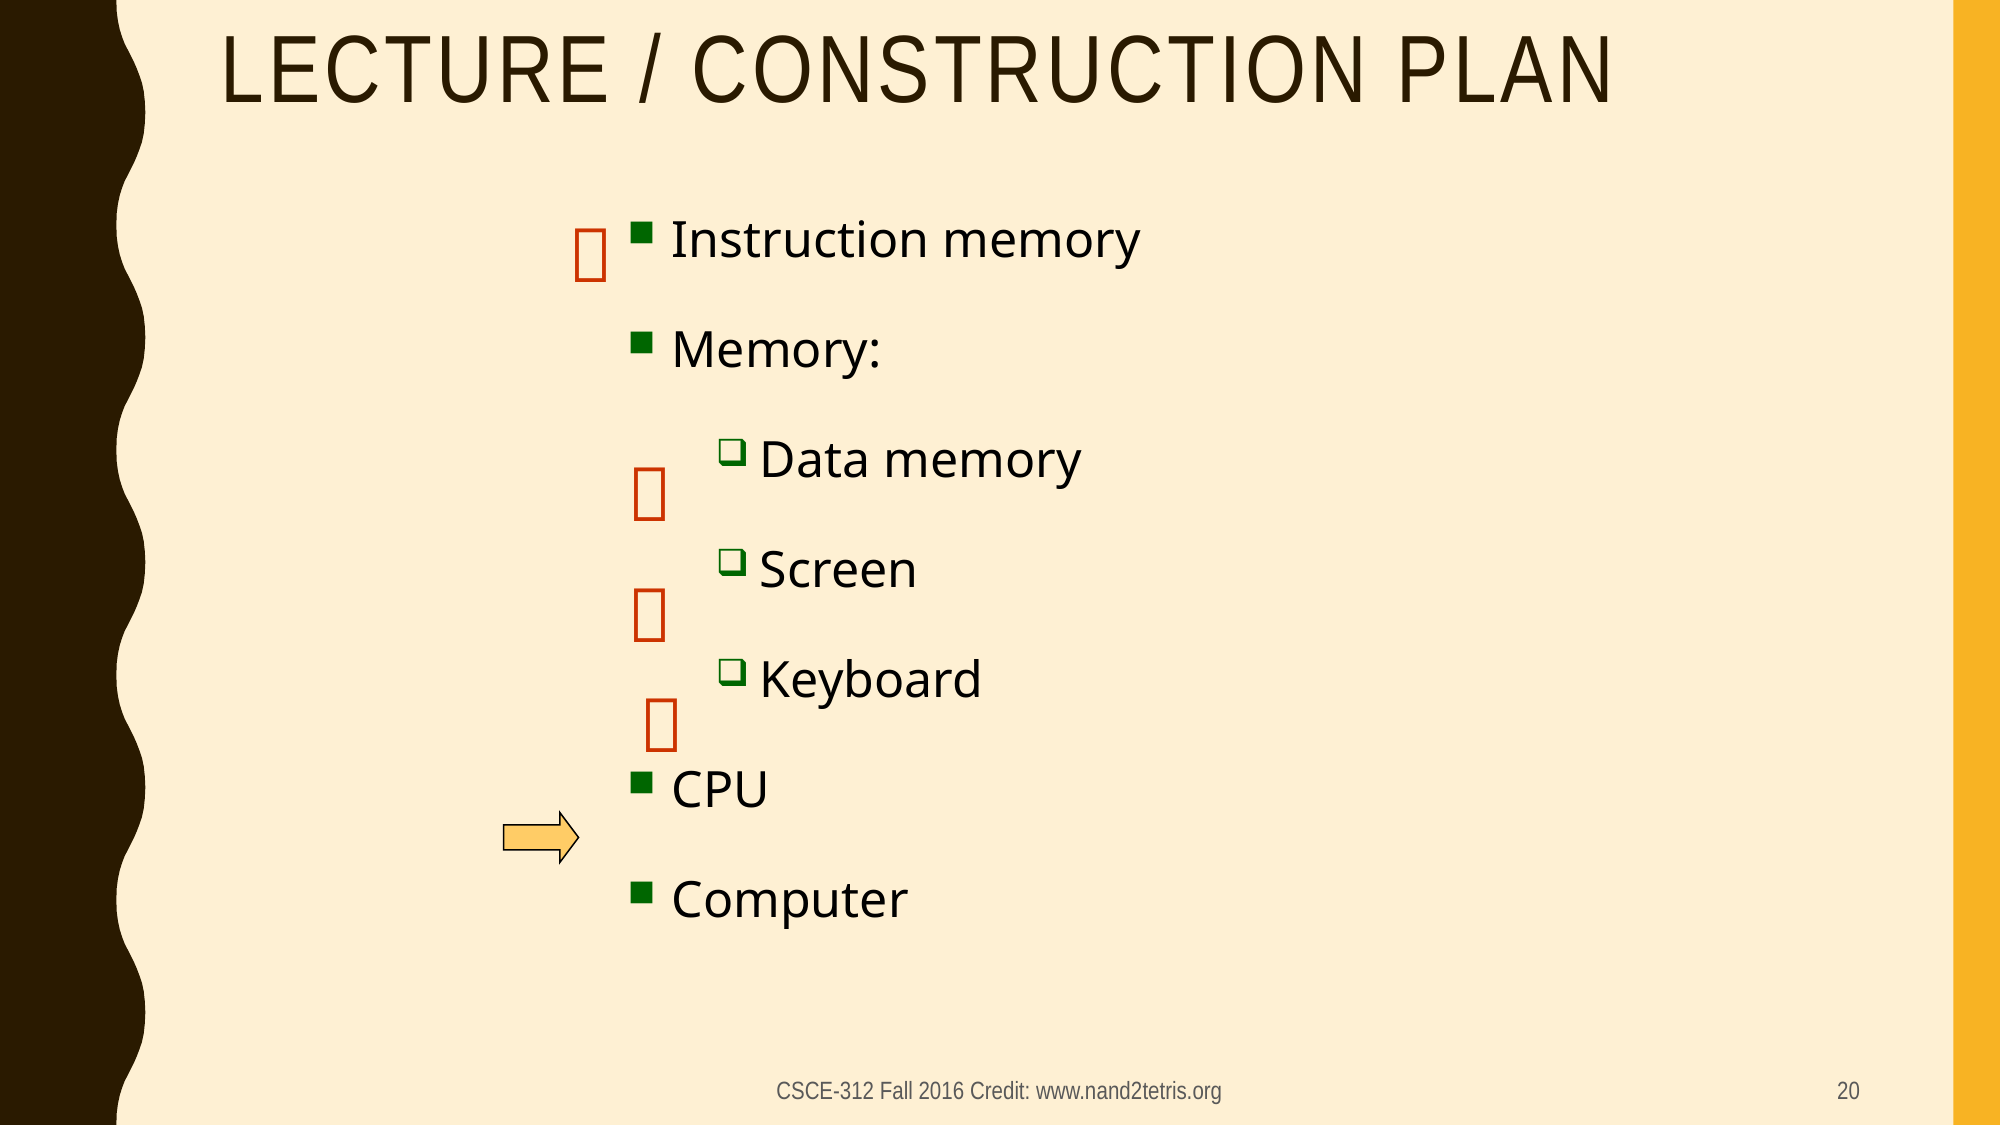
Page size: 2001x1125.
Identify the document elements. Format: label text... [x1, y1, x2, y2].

text_box Instruction memory Memory: Data memory Screen Keyboard CPU Computer [612, 199, 1404, 921]
text_box  [600, 438, 700, 544]
slide_number 20 [1412, 1061, 1875, 1119]
title Lecture / construction plan [205, 11, 1942, 132]
text_box  [541, 199, 612, 305]
footer CSCE-312 Fall 2016 Credit: www.nand2tetris.org [662, 1061, 1338, 1119]
text_box  [600, 560, 700, 665]
text_box  [612, 670, 713, 776]
text_box [503, 812, 579, 863]
